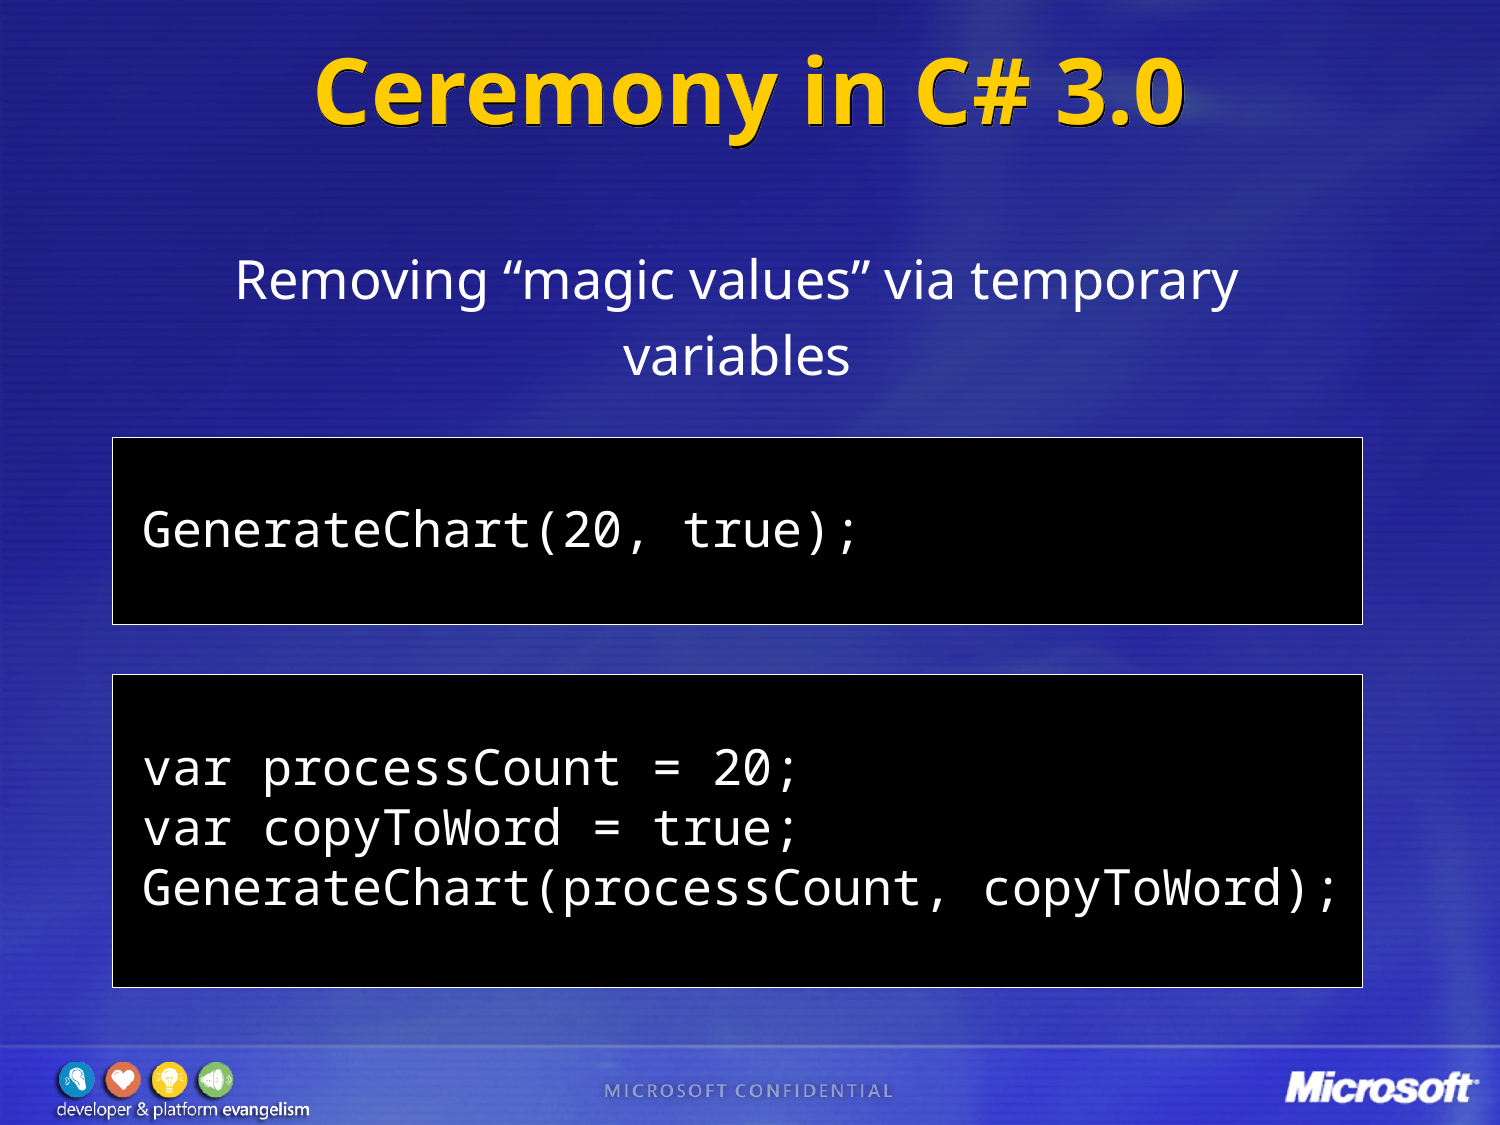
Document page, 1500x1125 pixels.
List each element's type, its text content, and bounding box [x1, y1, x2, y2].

title Ceremony in C# 3.0 [62, 37, 1438, 138]
text_box GenerateChart(20, true); [112, 437, 1363, 625]
text_box var processCount = 20; var copyToWord = true; GenerateChart(processCount, copyToWord); [112, 674, 1363, 988]
list Removing “magic values” via temporary variables [49, 237, 1426, 400]
picture [0, 0, 1500, 1125]
